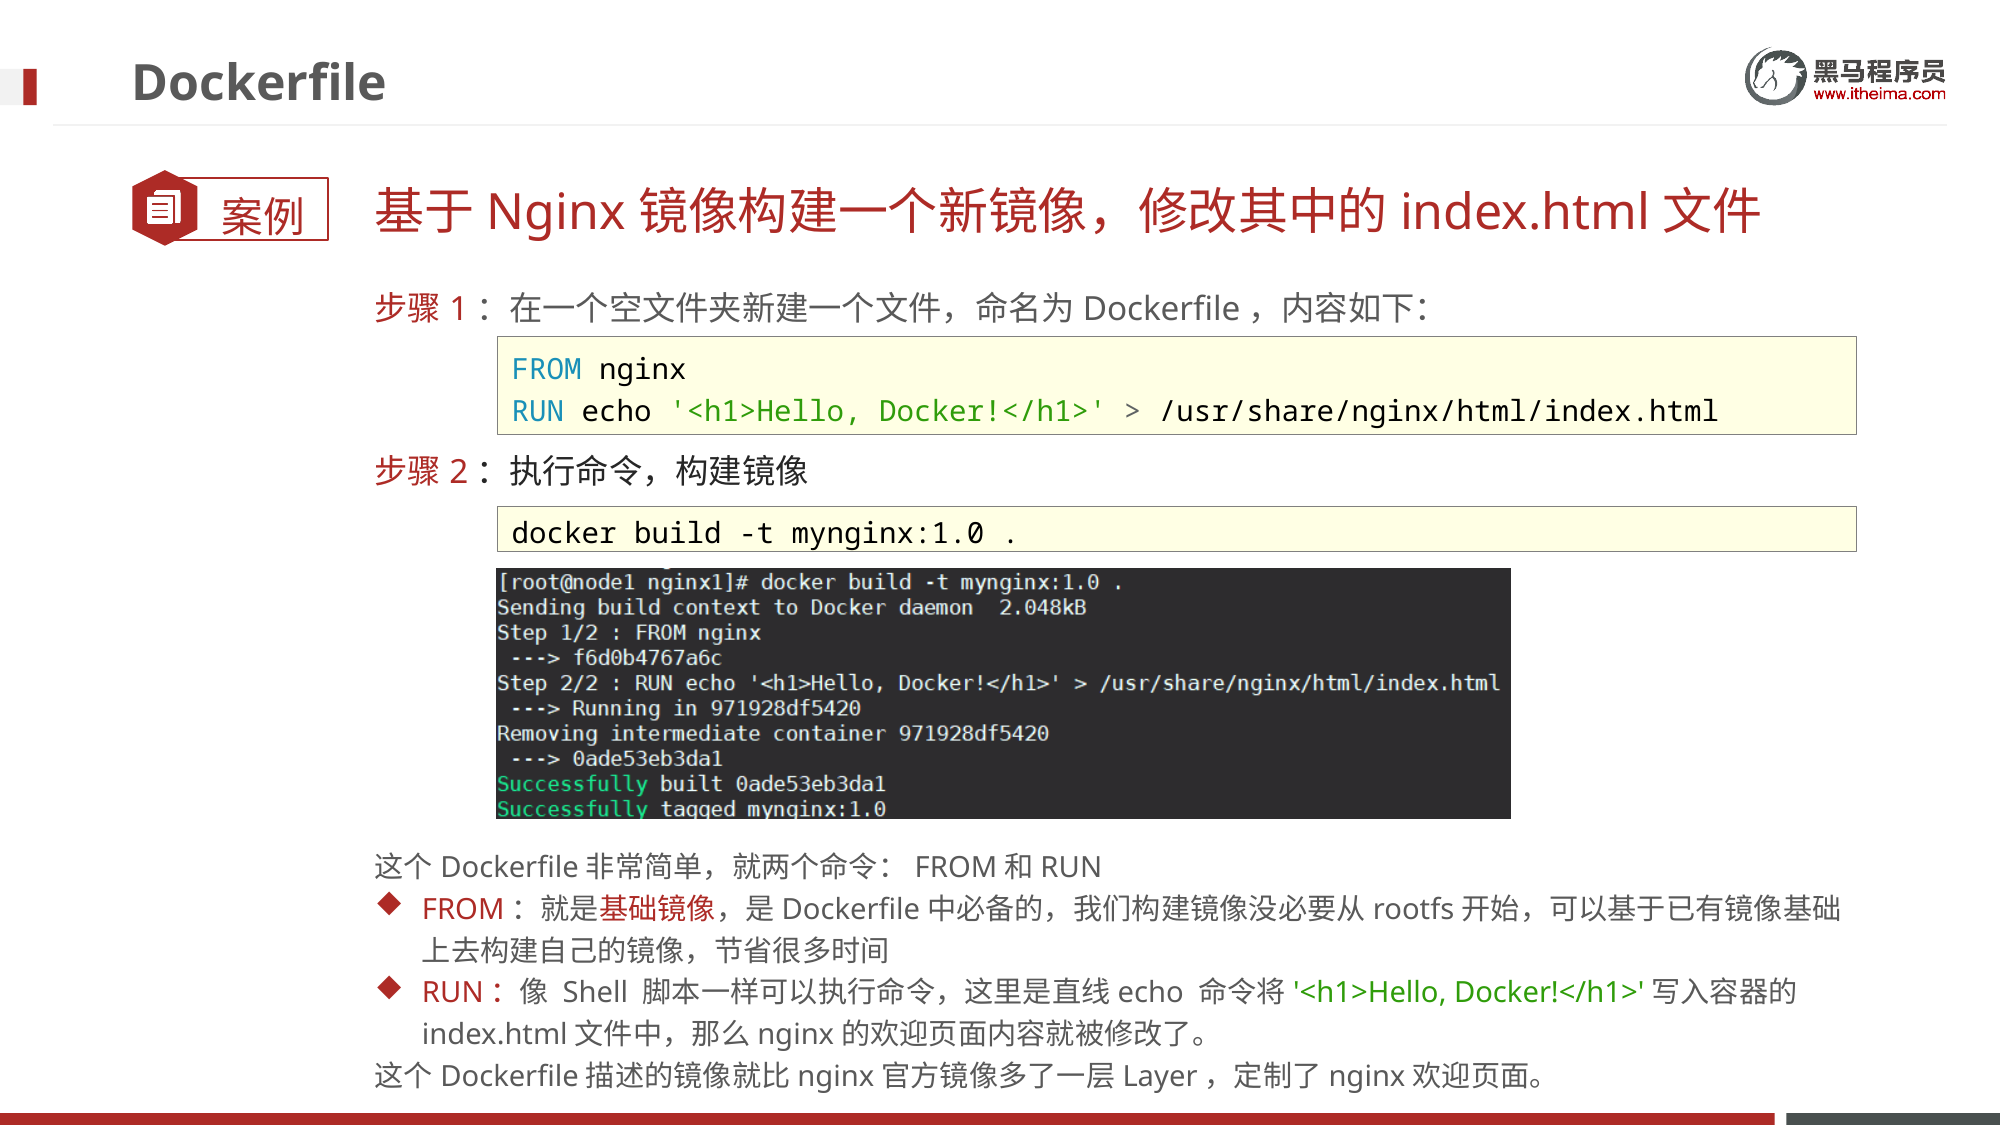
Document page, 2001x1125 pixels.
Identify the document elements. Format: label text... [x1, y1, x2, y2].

list 步骤1：在一个空文件夹新建一个文件，命名为Dockerfile，内容如下： 步骤2：执行命令，构建镜像 [360, 271, 1872, 754]
picture [496, 568, 1512, 819]
list 基于Nginx镜像构建一个新镜像，修改其中的index.html文件 [360, 166, 1872, 252]
text_box docker build -t mynginx:1.0 . [495, 504, 1859, 553]
title Dockerfile [116, 38, 1556, 124]
text_box FROM nginx RUN echo '<h1>Hello, Docker!</h1>' > /usr/share/nginx/html/index.html [495, 334, 1859, 436]
text_box 这个Dockerfile非常简单，就两个命令：FROM和RUN FROM：就是基础镜像，是Dockerfile中必备的，我们构建镜像没必要从rootfs开始，可以基于已有镜像基础上去构建自己的镜像，节省很多时间 RUN：像 Shell 脚本一样可以执行命令，这里是直线echo 命令将'<h1>Hello, Docker!</h1>'写入容器的index.html文件中，那么nginx的欢迎页面内容就被修改了。 这个Dockerfile描述的镜像就比nginx官方镜像多了一层Layer，定制了nginx欢迎页面。 [360, 833, 1857, 1100]
picture [147, 190, 181, 224]
picture [1744, 46, 1946, 106]
